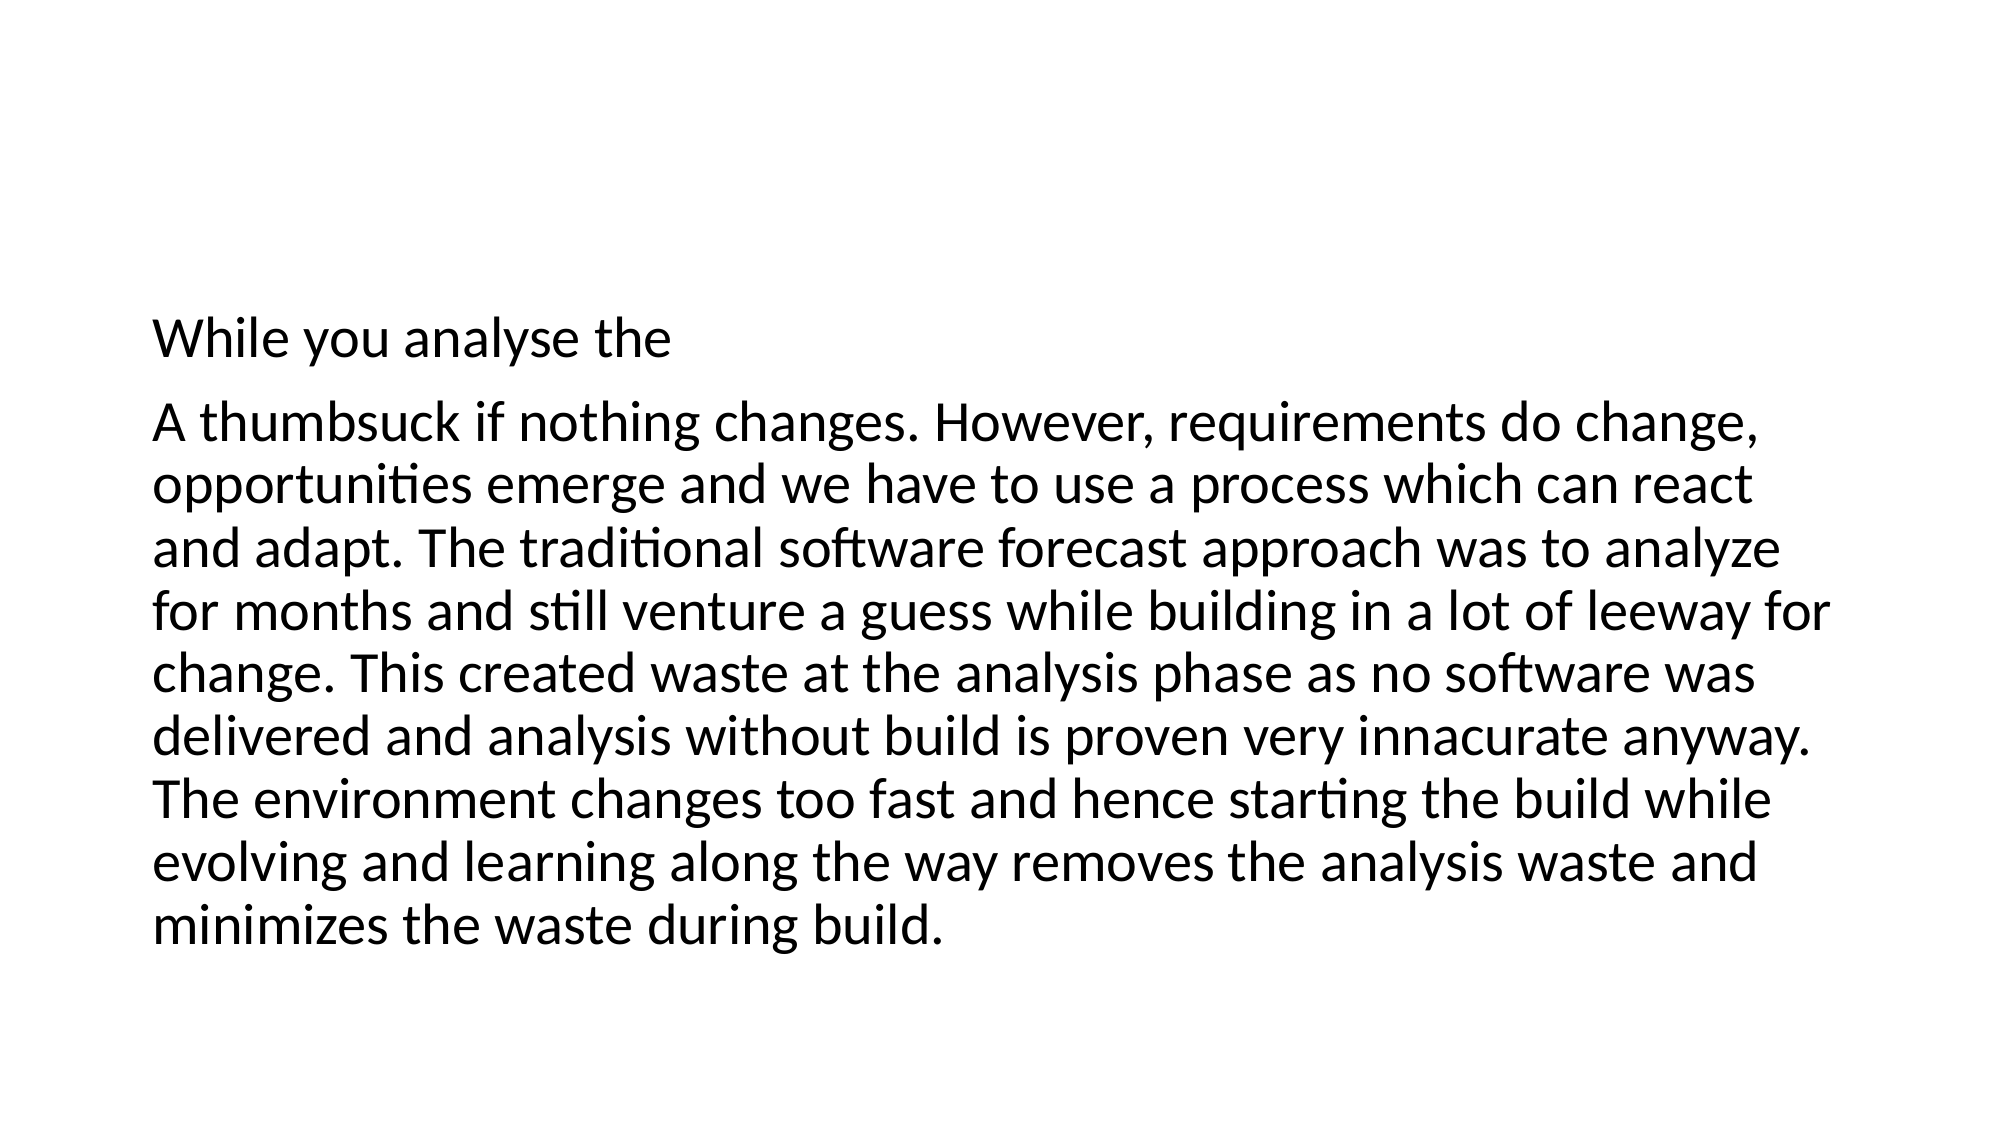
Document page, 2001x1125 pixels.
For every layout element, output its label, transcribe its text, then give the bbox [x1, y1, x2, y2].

list While you analyse the A thumbsuck if nothing changes. However, requirements do change, opportunities emerge and we have to use a process which can react and adapt. The traditional software forecast approach was to analyze for months and still venture a guess while building in a lot of leeway for change. This created waste at the analysis phase as no software was delivered and analysis without build is proven very innacurate anyway. The environment changes too fast and hence starting the build while evolving and learning along the way removes the analysis waste and minimizes the waste during build. [137, 299, 1863, 1014]
